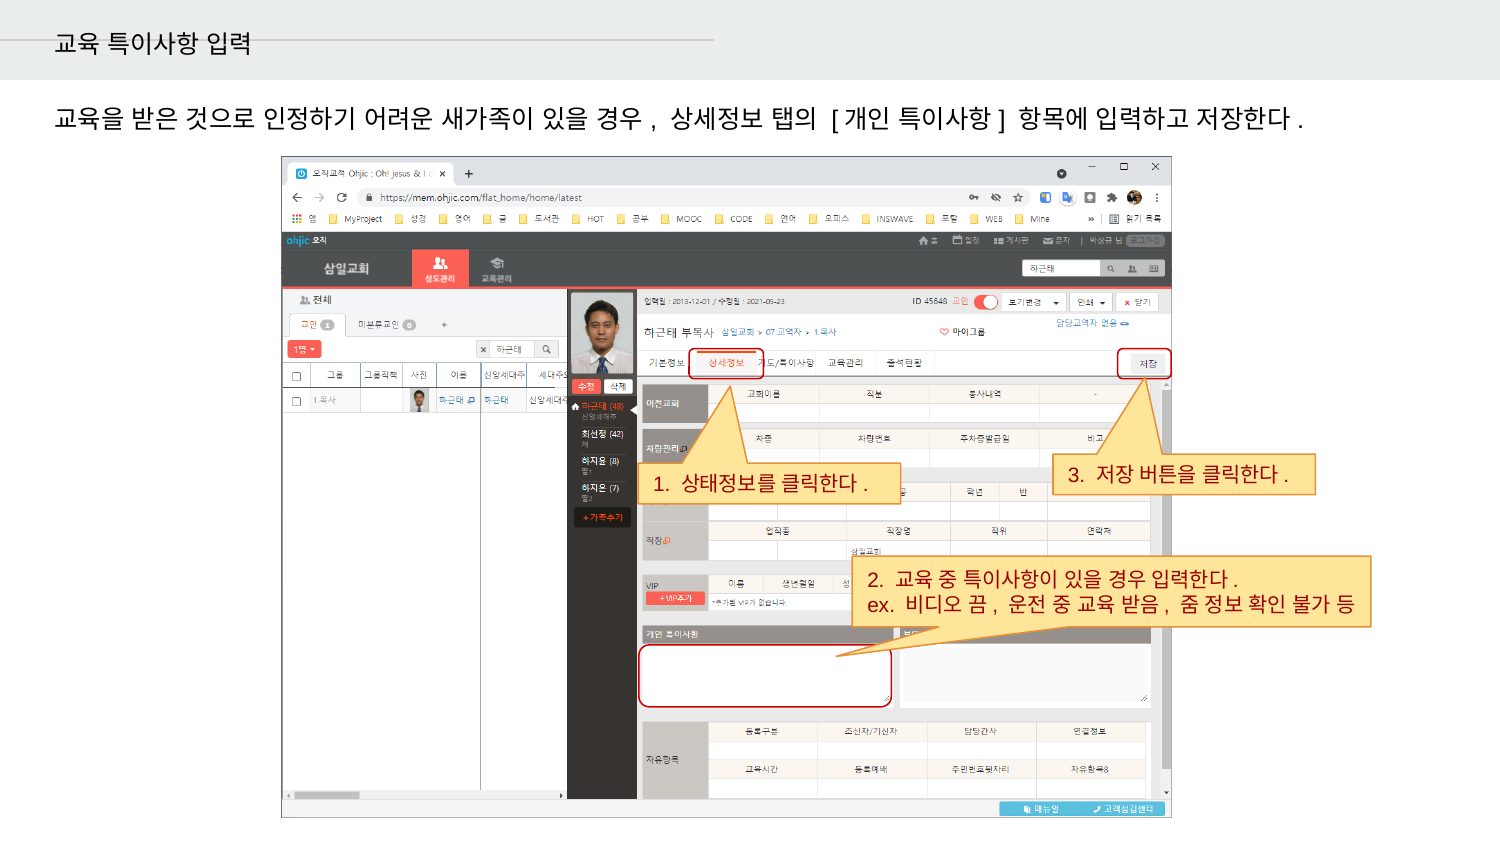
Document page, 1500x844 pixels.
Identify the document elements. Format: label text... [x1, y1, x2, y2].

text_box 3. 저장 버튼을 클릭한다. [1177, 454, 1316, 495]
text_box 2. 교육 중 특이사항이 있을 경우 입력한다. ex. 비디오 끔, 운전 중 교육 받음, 줌 정보 확인 불가 등 [1177, 556, 1371, 627]
title 교육 특이사항 입력 [39, 9, 1301, 74]
picture [281, 156, 1172, 818]
list 교육을 받은 것으로 인정하기 어려운 새가족이 있을 경우, 상세정보 탭의 [개인 특이사항] 항목에 입력하고 저장한다. [39, 90, 1457, 132]
